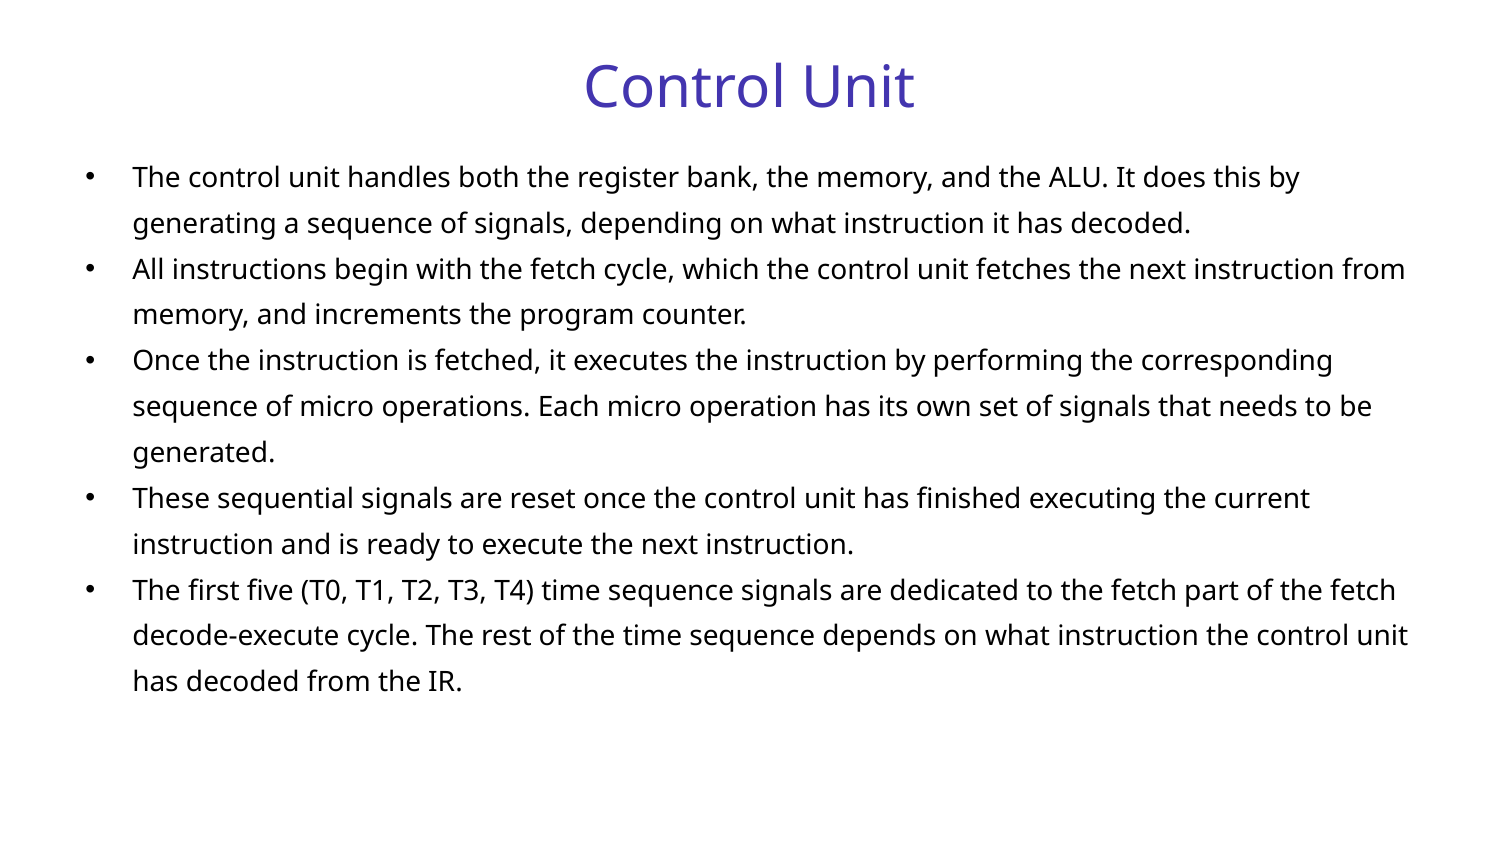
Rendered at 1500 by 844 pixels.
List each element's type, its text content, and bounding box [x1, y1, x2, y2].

text_box Control Unit [387, 61, 1113, 107]
text_box The control unit handles both the register bank, the memory, and the ALU. It does this by generating a sequence of signals, depending on what instruction it has decoded. All instructions begin with the fetch cycle, which the control unit fetches the next instruction from memory, and increments the program counter. Once the instruction is fetched, it executes the instruction by performing the corresponding sequence of micro operations. Each micro operation has its own set of signals that needs to be generated. These sequential signals are reset once the control unit has finished executing the current instruction and is ready to execute the next instruction. The first five (T0, T1, T2, T3, T4) time sequence signals are dedicated to the fetch part of the fetch decode-execute cycle. The rest of the time sequence depends on what instruction the control unit has decoded from the IR. [70, 132, 1430, 783]
